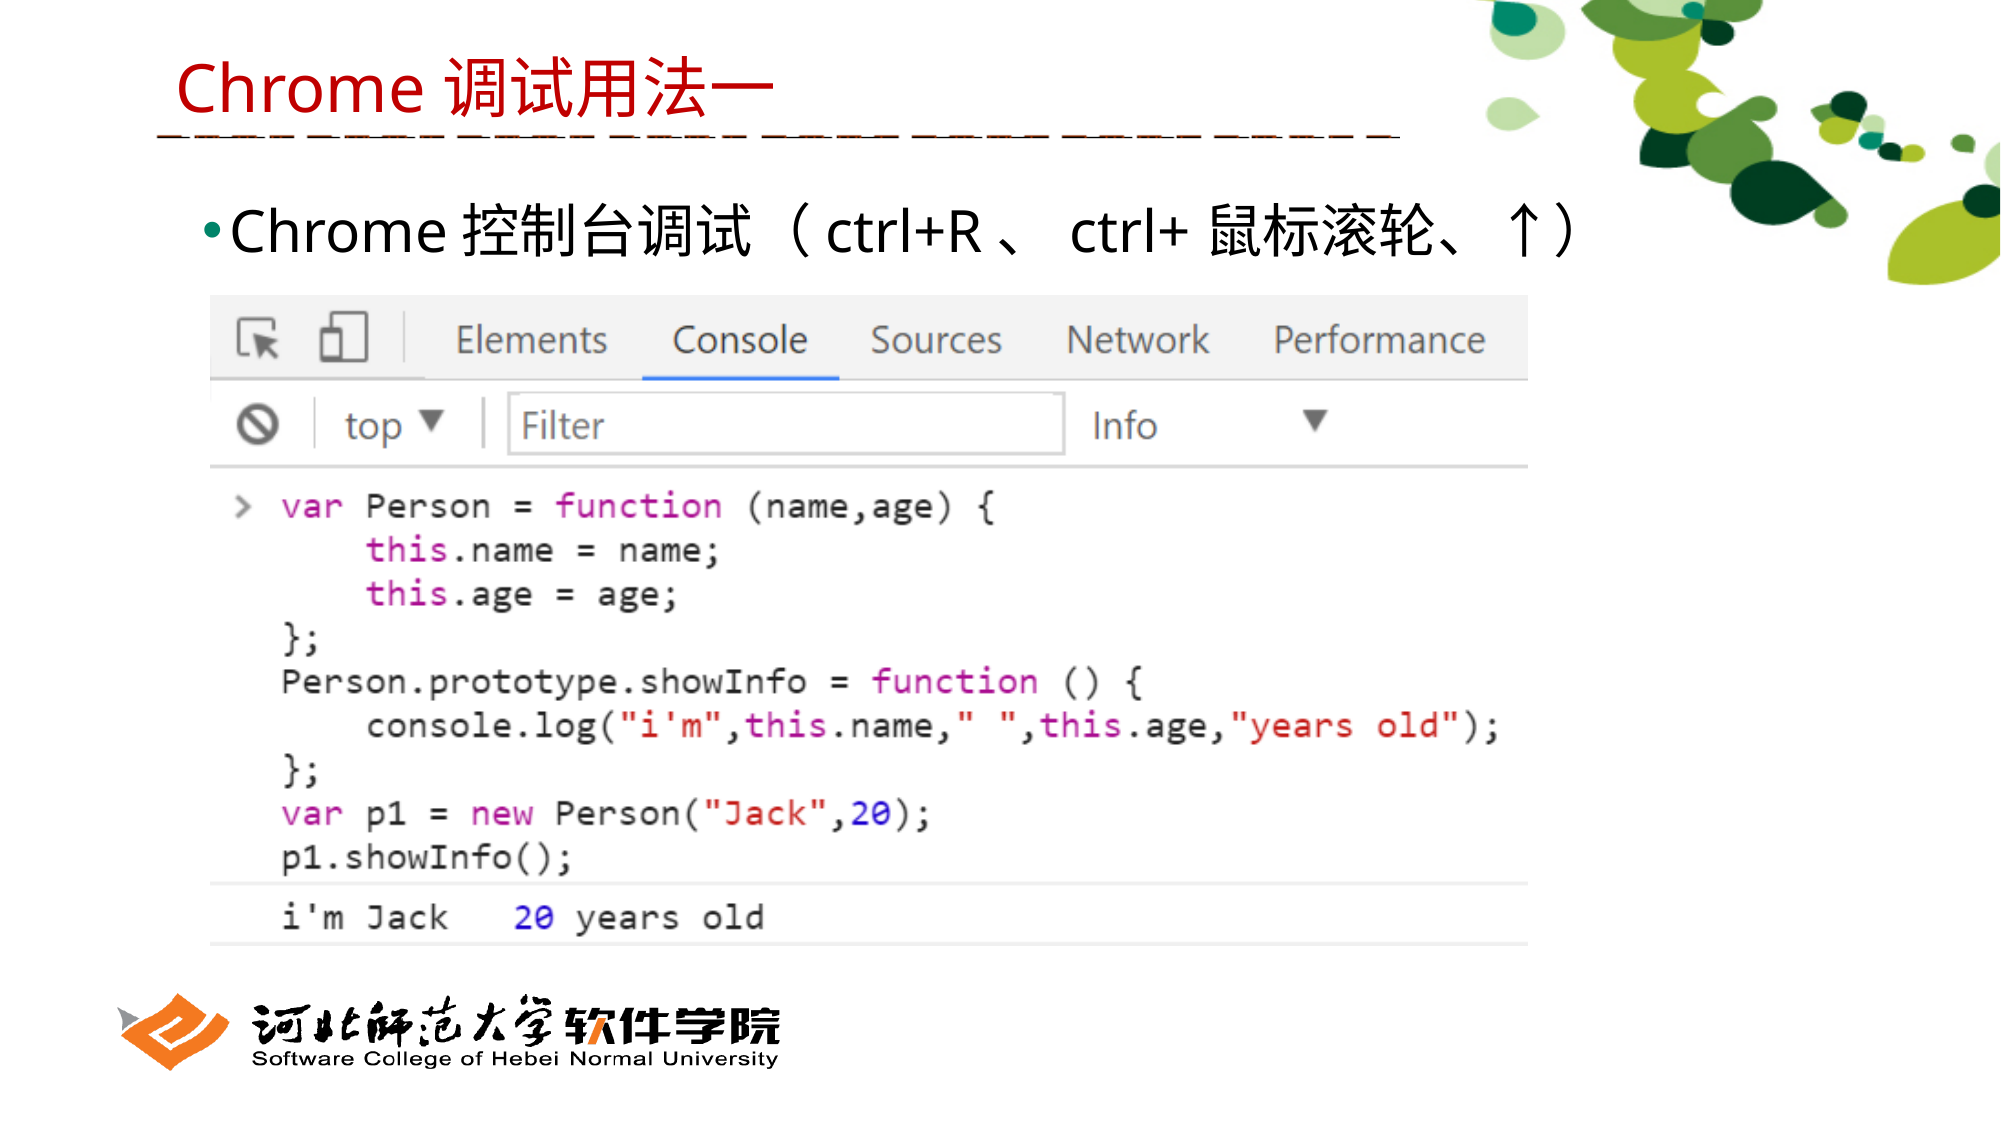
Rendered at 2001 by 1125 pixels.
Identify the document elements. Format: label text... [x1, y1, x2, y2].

picture [0, 0, 2001, 1125]
list Chrome调试用法一 [161, 38, 1505, 120]
list Chrome控制台调试（ctrl+R、ctrl+鼠标滚轮、↑） [187, 152, 1782, 914]
